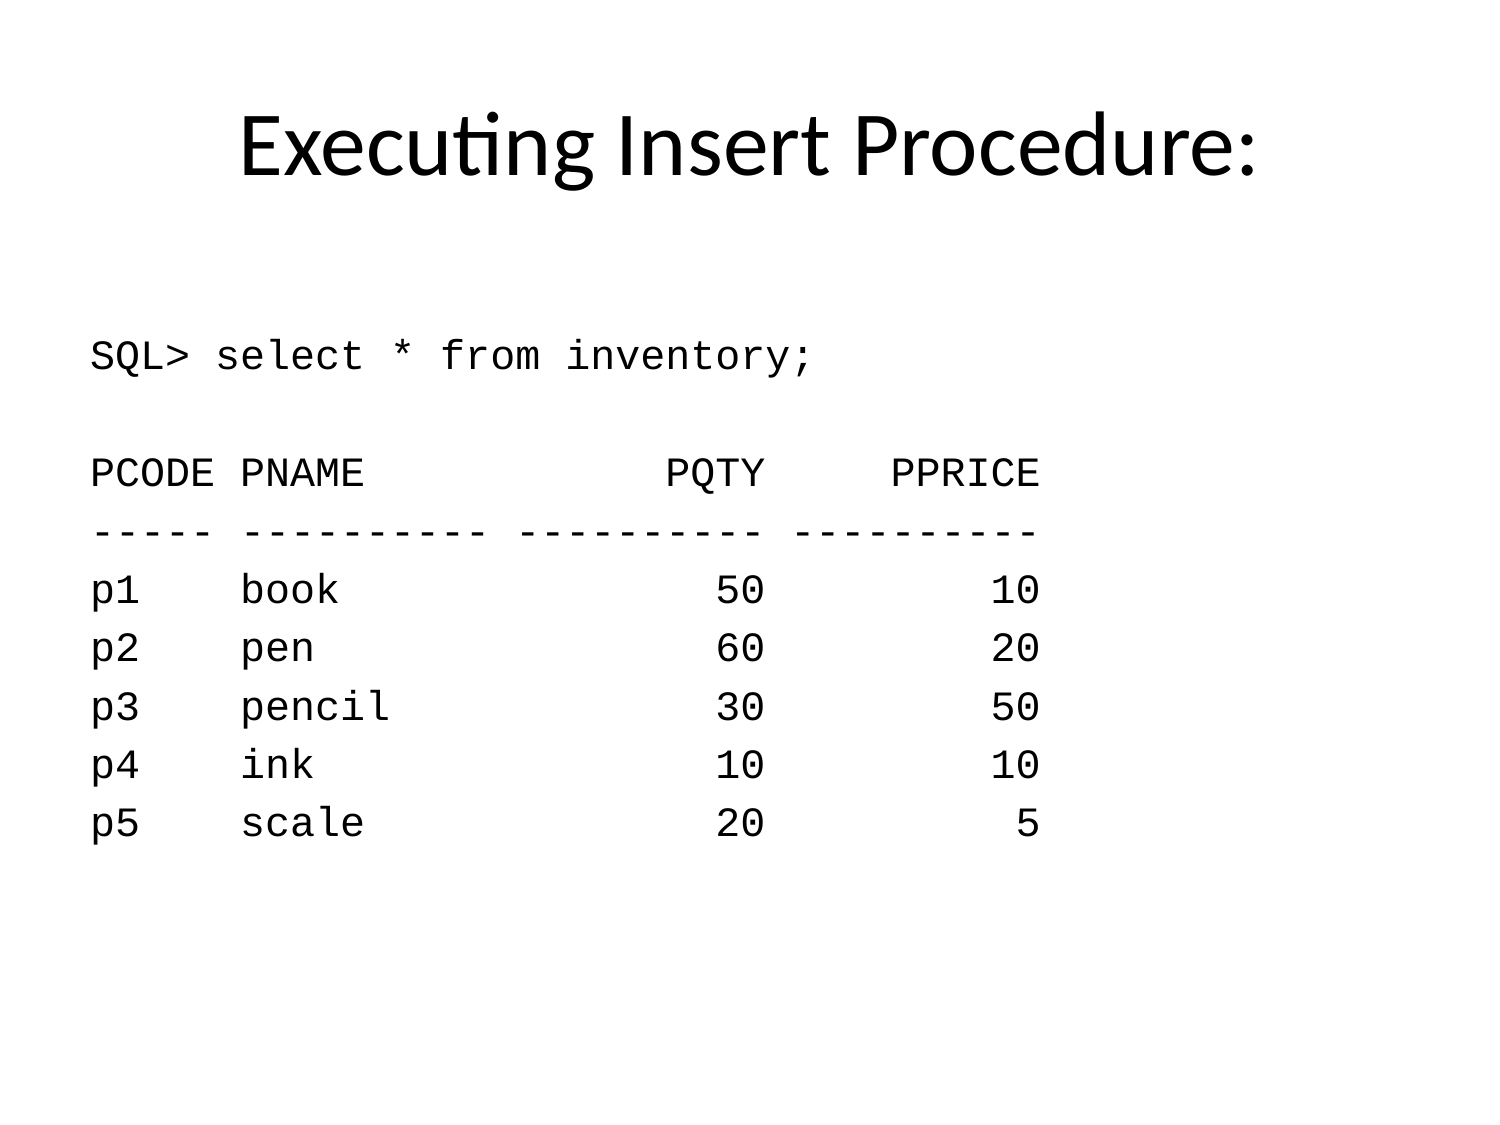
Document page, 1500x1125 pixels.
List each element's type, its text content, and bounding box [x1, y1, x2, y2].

title Executing Insert Procedure: [75, 45, 1425, 233]
list SQL> select * from inventory; PCODE PNAME PQTY PPRICE ----- ---------- ---------- ---------- p1 book 50 10 p2 pen 60 20 p3 pencil 30 50 p4 ink 10 10 p5 scale 20 5 [75, 262, 1425, 1005]
